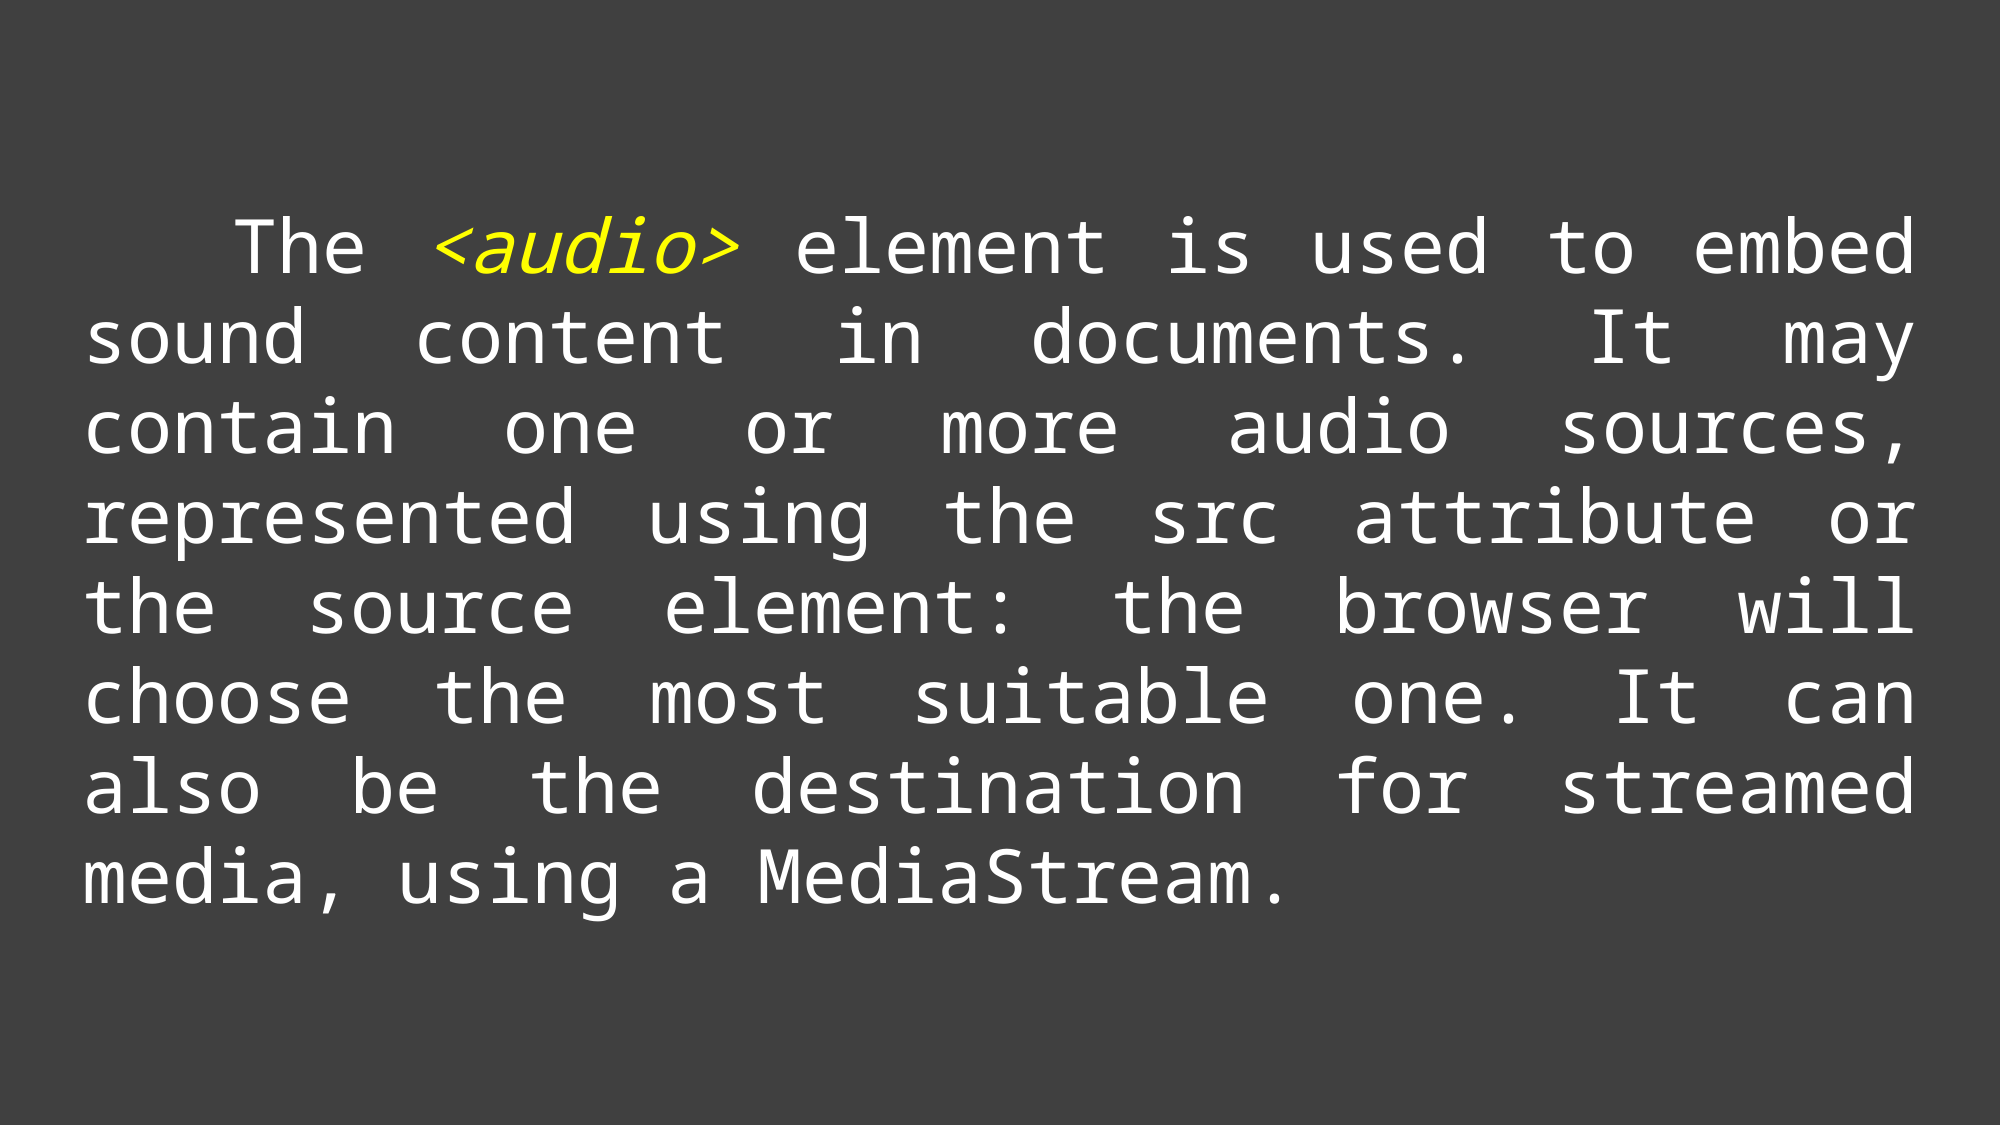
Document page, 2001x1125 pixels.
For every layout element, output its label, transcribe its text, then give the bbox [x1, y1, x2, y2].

text_box The <audio> element is used to embed sound content in documents. It may contain one or more audio sources, represented using the src attribute or the source element: the browser will choose the most suitable one. It can also be the destination for streamed media, using a MediaStream. [67, 191, 1933, 927]
